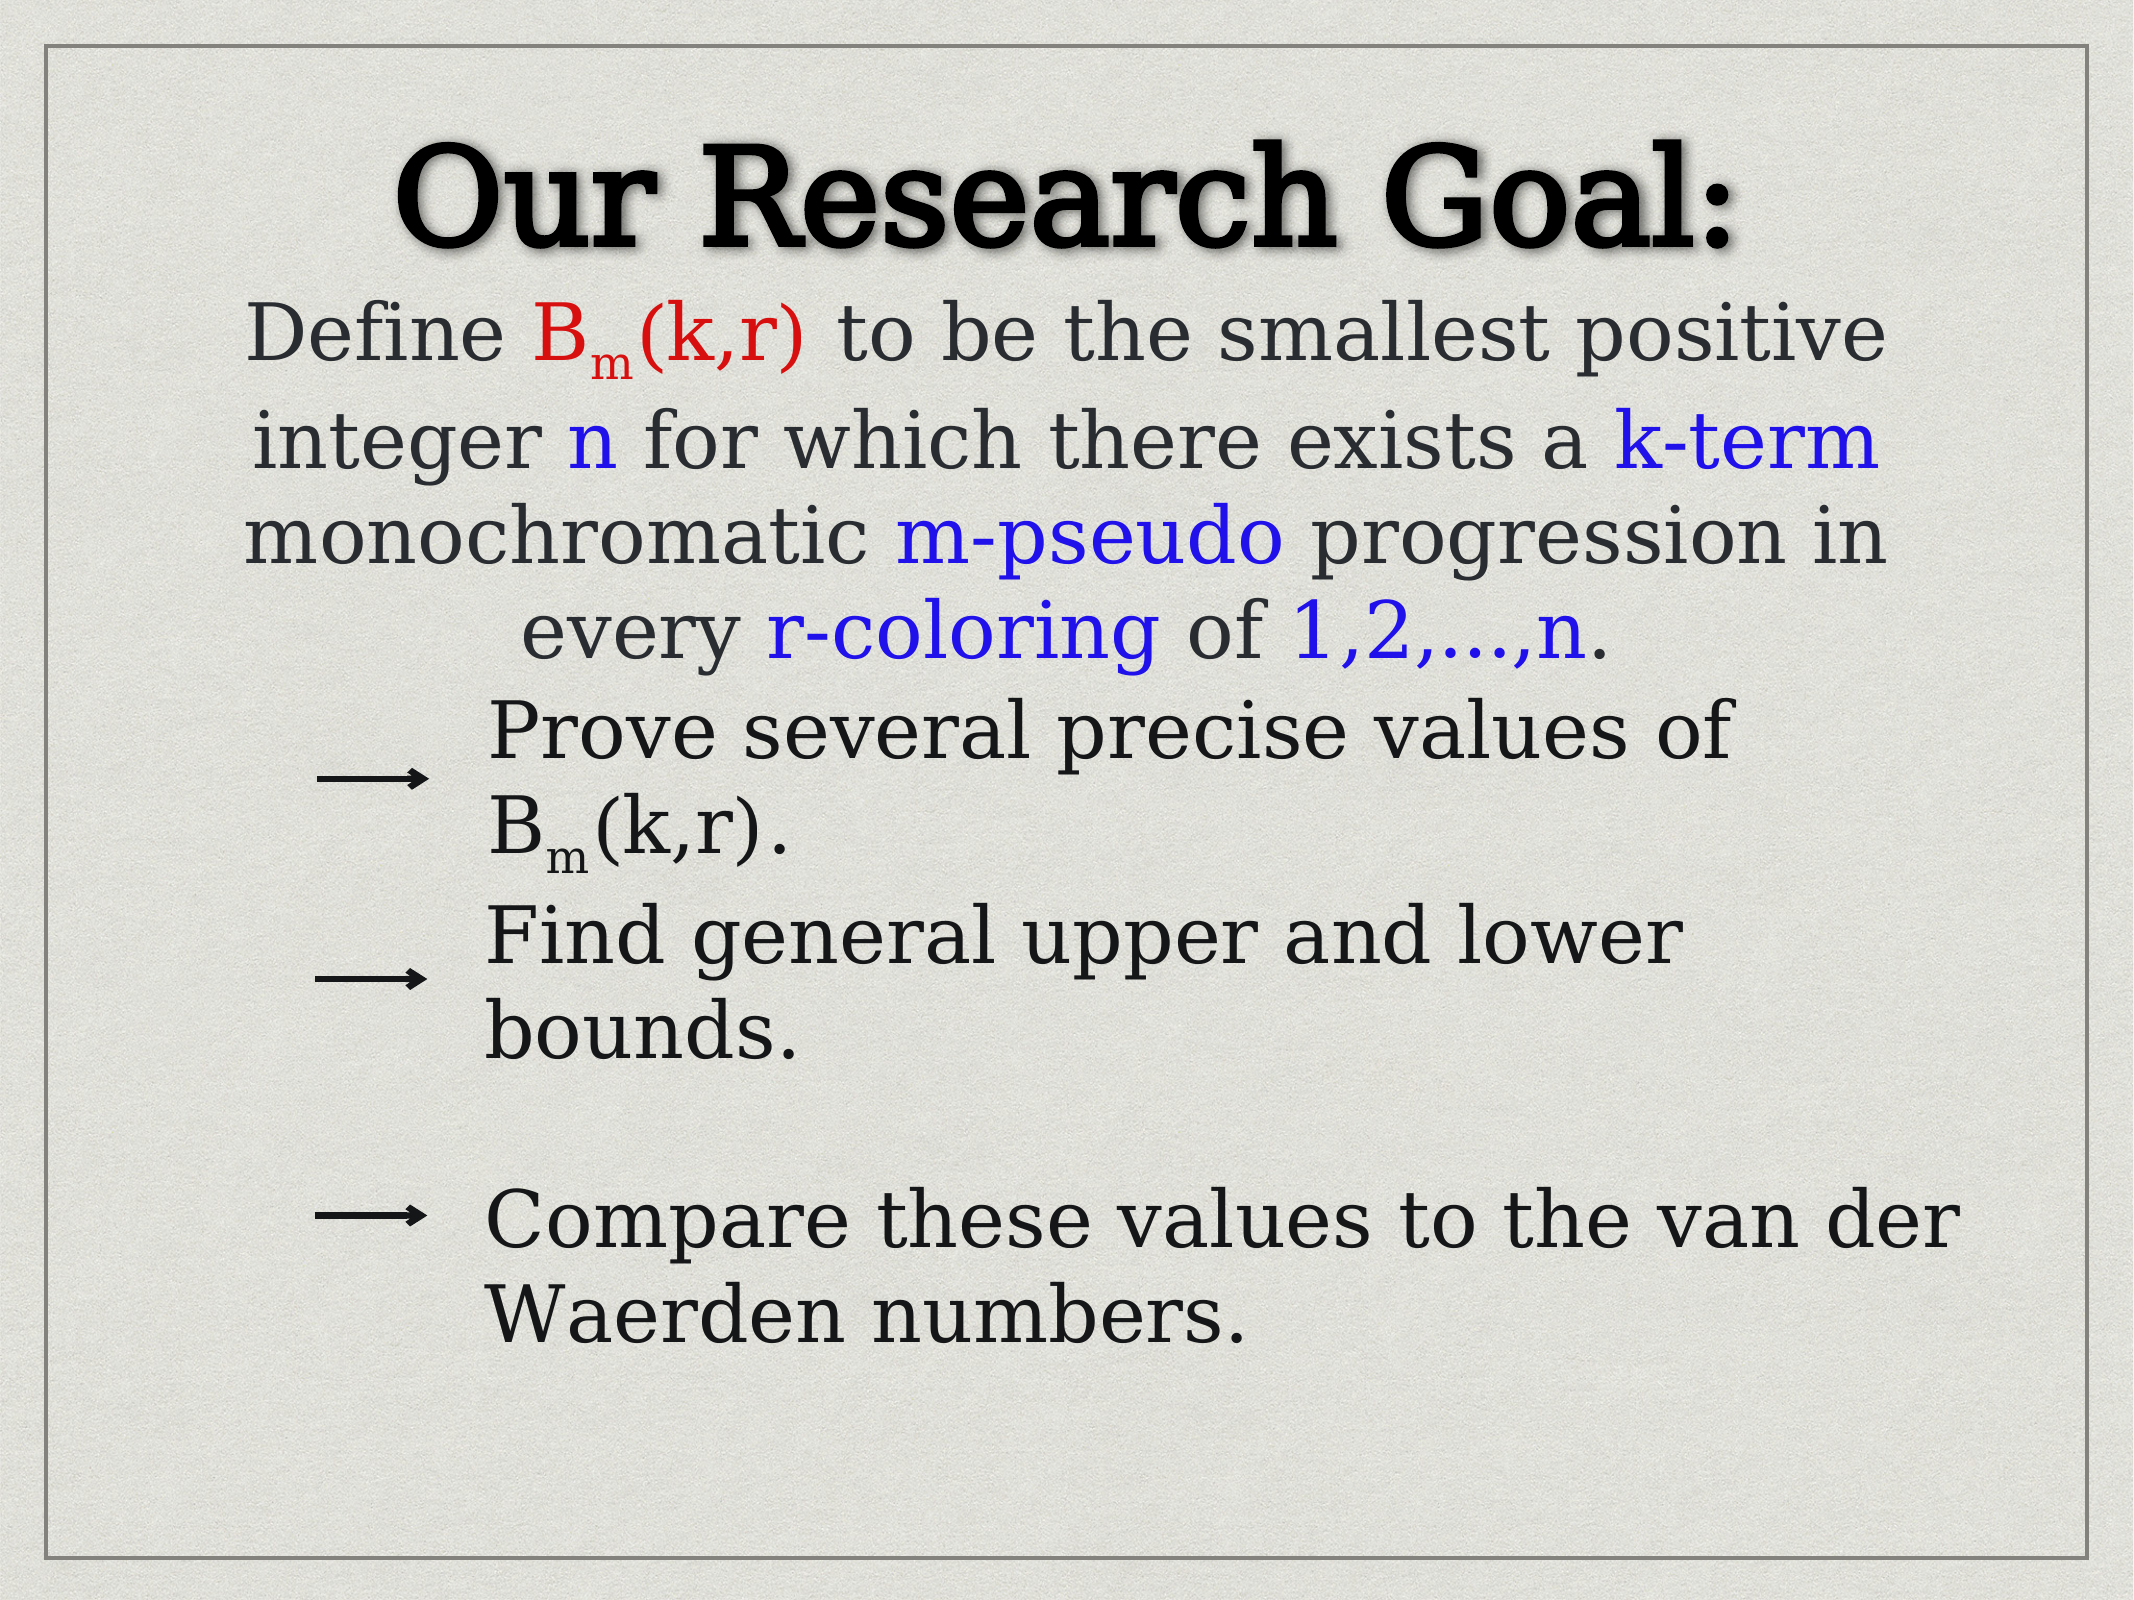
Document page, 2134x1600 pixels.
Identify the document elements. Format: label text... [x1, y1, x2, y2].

text_box Define Bm(k,r) to be the smallest positive integer n for which there exists a k-term monochromatic m-pseudo progression in every r-coloring of 1,2,…,n. [116, 272, 2017, 683]
text_box Our Research Goal: [216, 100, 1917, 272]
text_box Compare these values to the van der Waerden numbers. [476, 1064, 1989, 1367]
picture [0, 0, 2134, 1600]
text_box Find general upper and lower bounds. [476, 875, 1989, 1064]
text_box Prove several precise values of Bm(k,r). [479, 575, 1992, 891]
